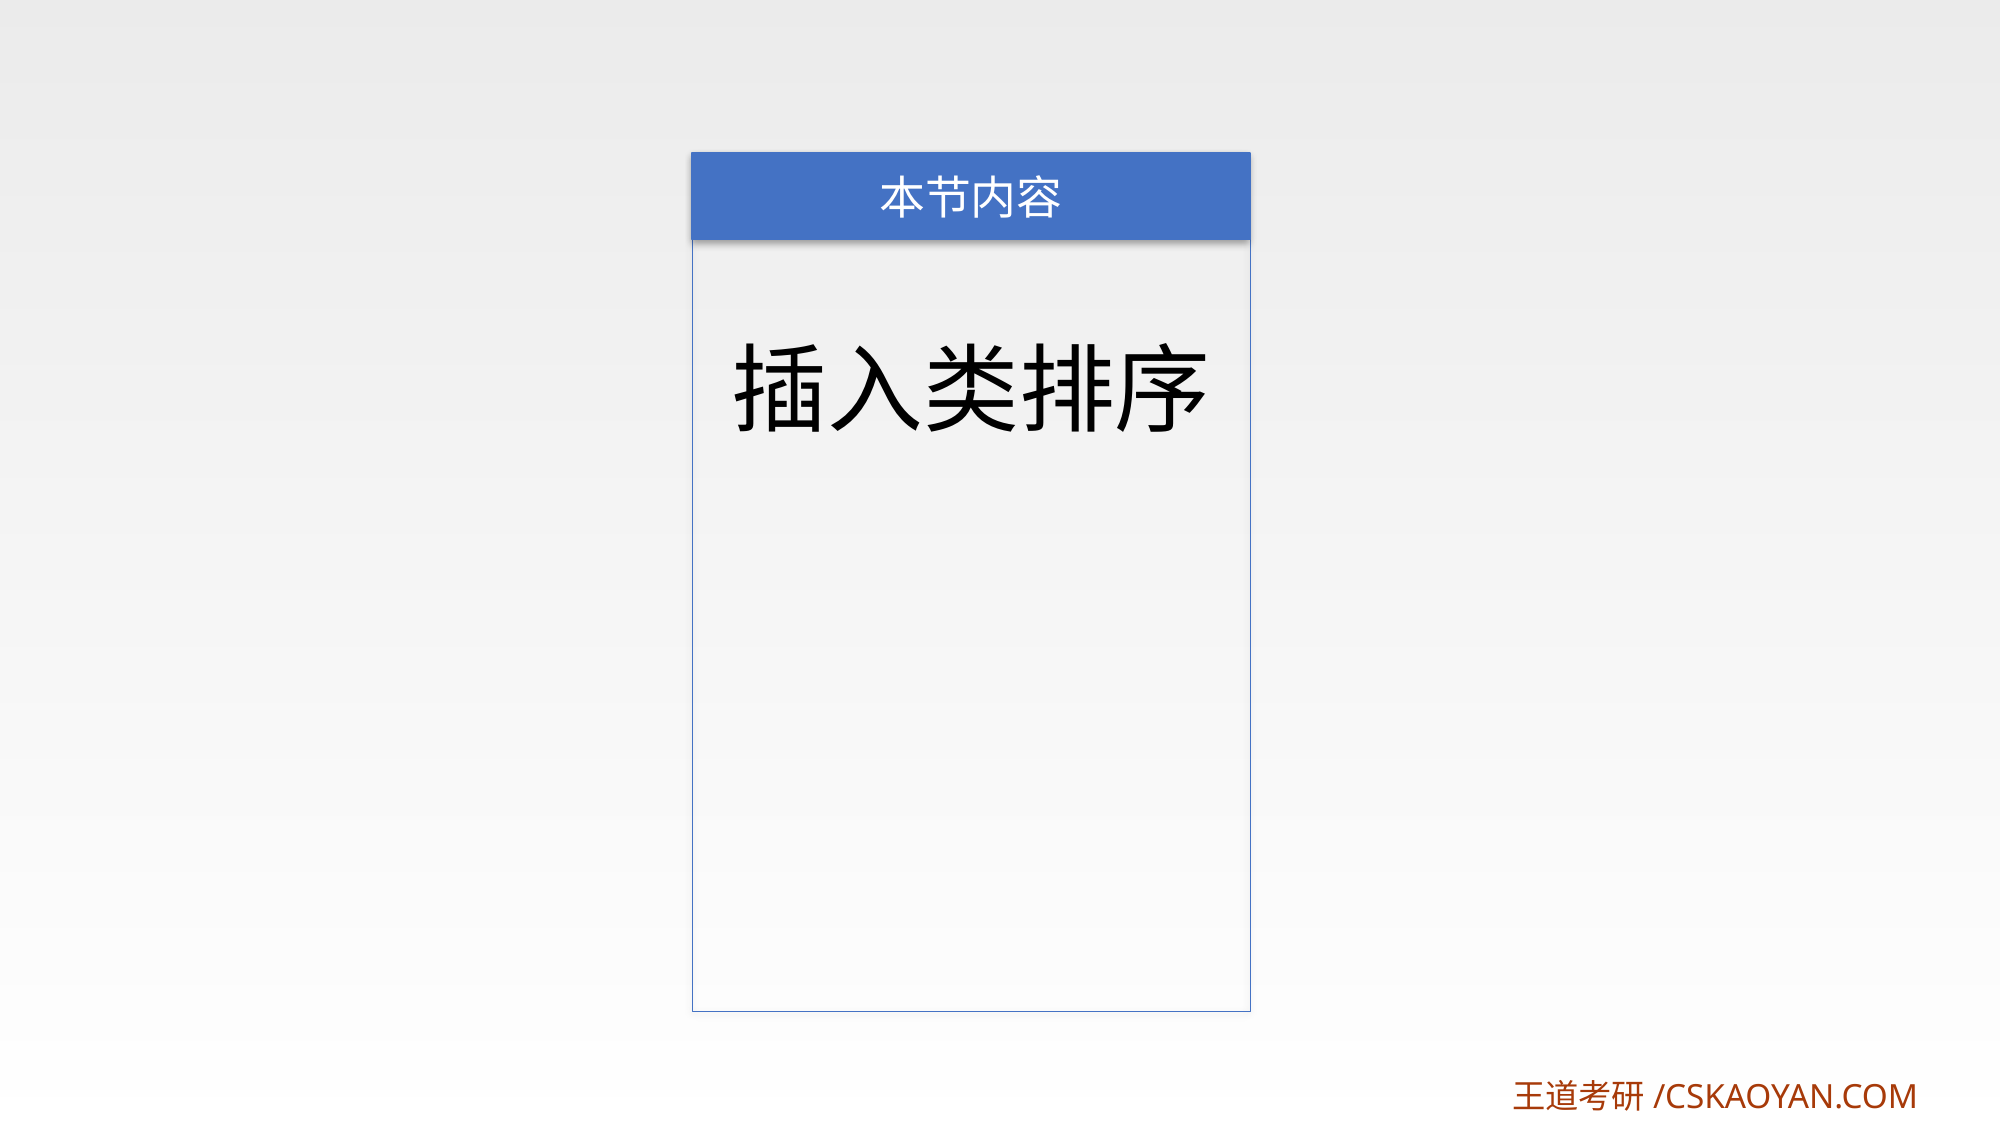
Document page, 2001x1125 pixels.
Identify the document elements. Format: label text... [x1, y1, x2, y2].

text_box 王道考研/CSKAOYAN.COM [1430, 1065, 2000, 1125]
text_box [692, 153, 1250, 1012]
